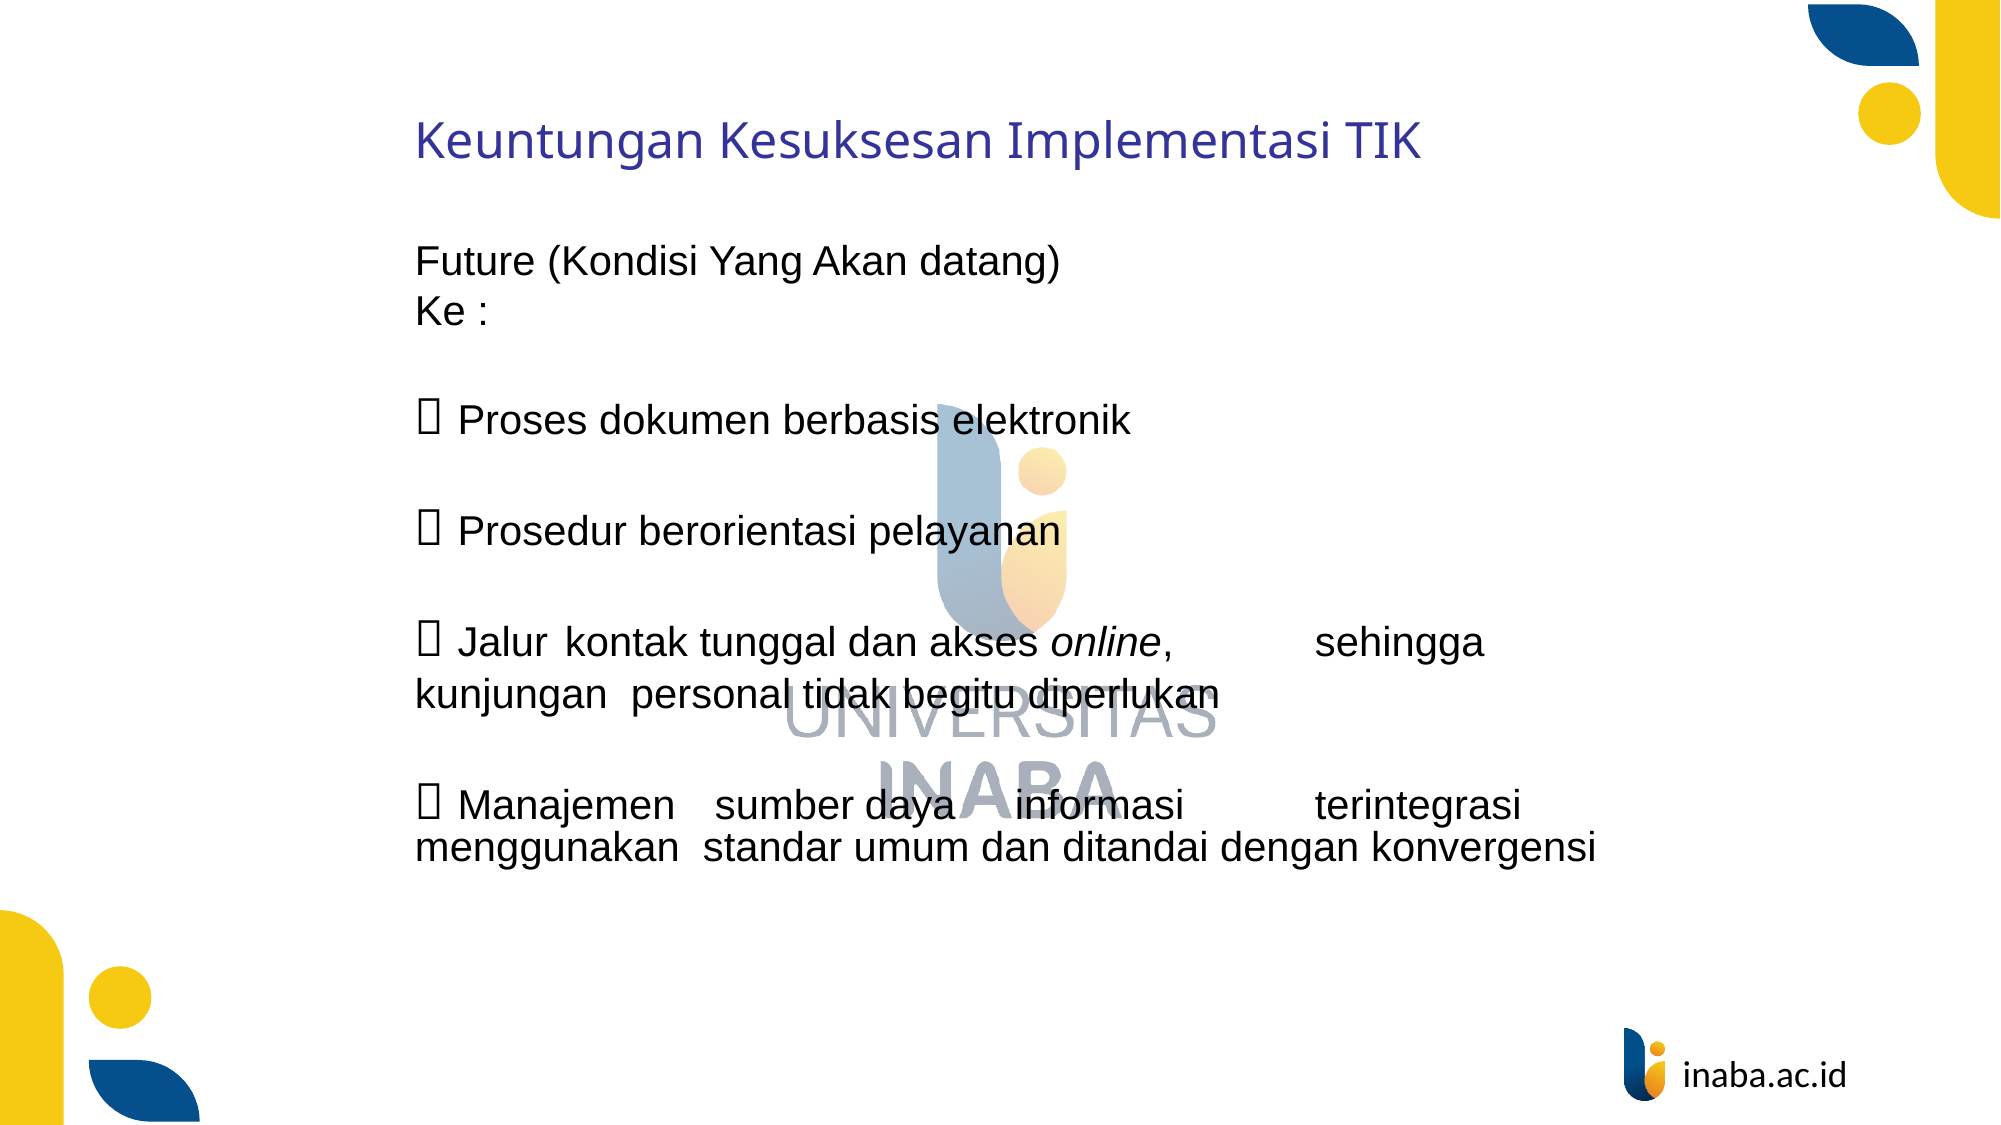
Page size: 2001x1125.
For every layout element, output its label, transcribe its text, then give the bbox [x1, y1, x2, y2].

text_box Keuntungan Kesuksesan Implementasi TIK Future (Kondisi Yang Akan datang) Ke :  Proses dokumen berbasis elektronik  Prosedur berorientasi pelayanan  Jalur kontak tunggal dan akses online, sehingga kunjungan personal tidak begitu diperlukan  Manajemen sumber daya informasi terintegrasi menggunakan standar umum dan ditandai dengan konvergensi [337, 106, 1608, 870]
picture [1624, 1028, 1665, 1101]
